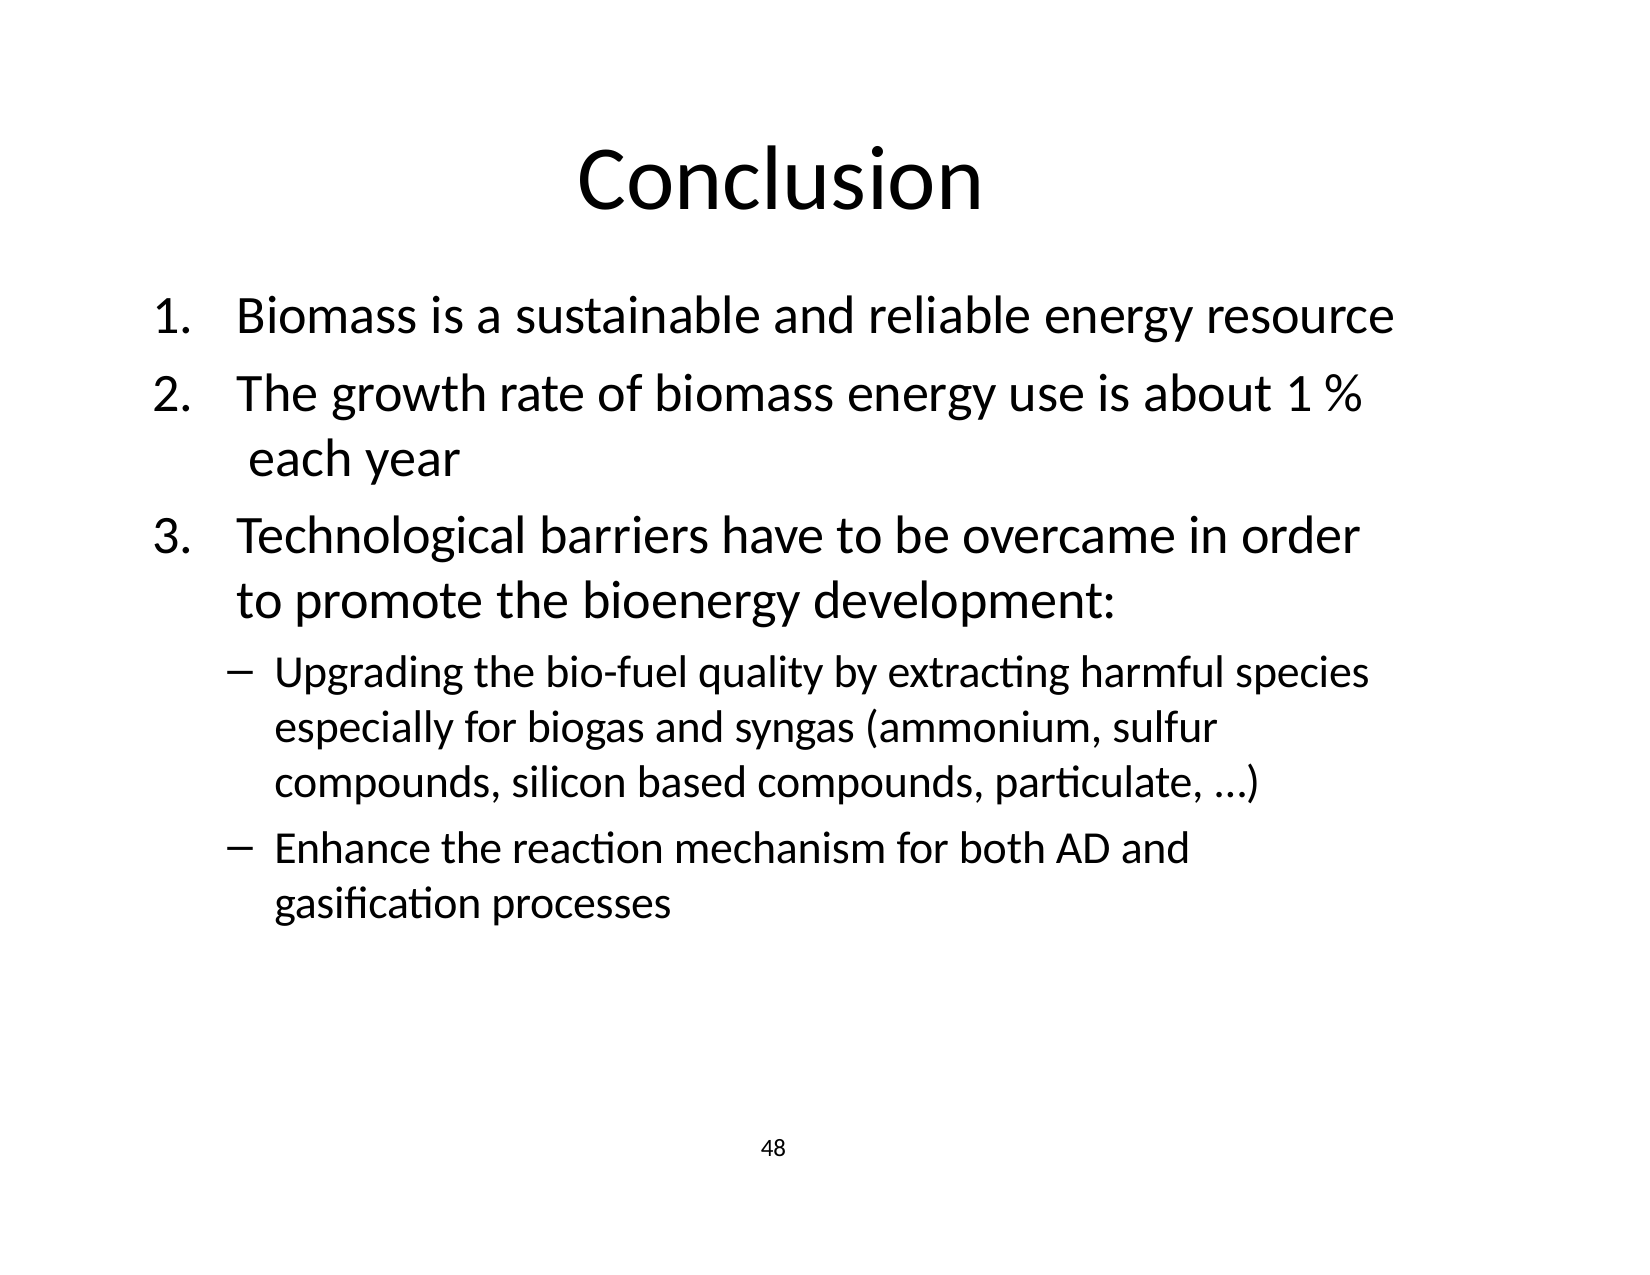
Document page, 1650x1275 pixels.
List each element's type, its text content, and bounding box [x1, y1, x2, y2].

text_box Biomass is a sustainable and reliable energy resource The growth rate of biomass energy use is about 1 % each year Technological barriers have to be overcame in order to promote the bioenergy development: Upgrading the bio-fuel quality by extracting harmful species especially for biogas and syngas (ammonium, sulfur compounds, silicon based compounds, particulate, …) Enhance the reaction mechanism for both AD and gasification processes [150, 263, 1404, 928]
slide_number 48 [756, 1135, 791, 1275]
title Conclusion [575, 115, 987, 263]
